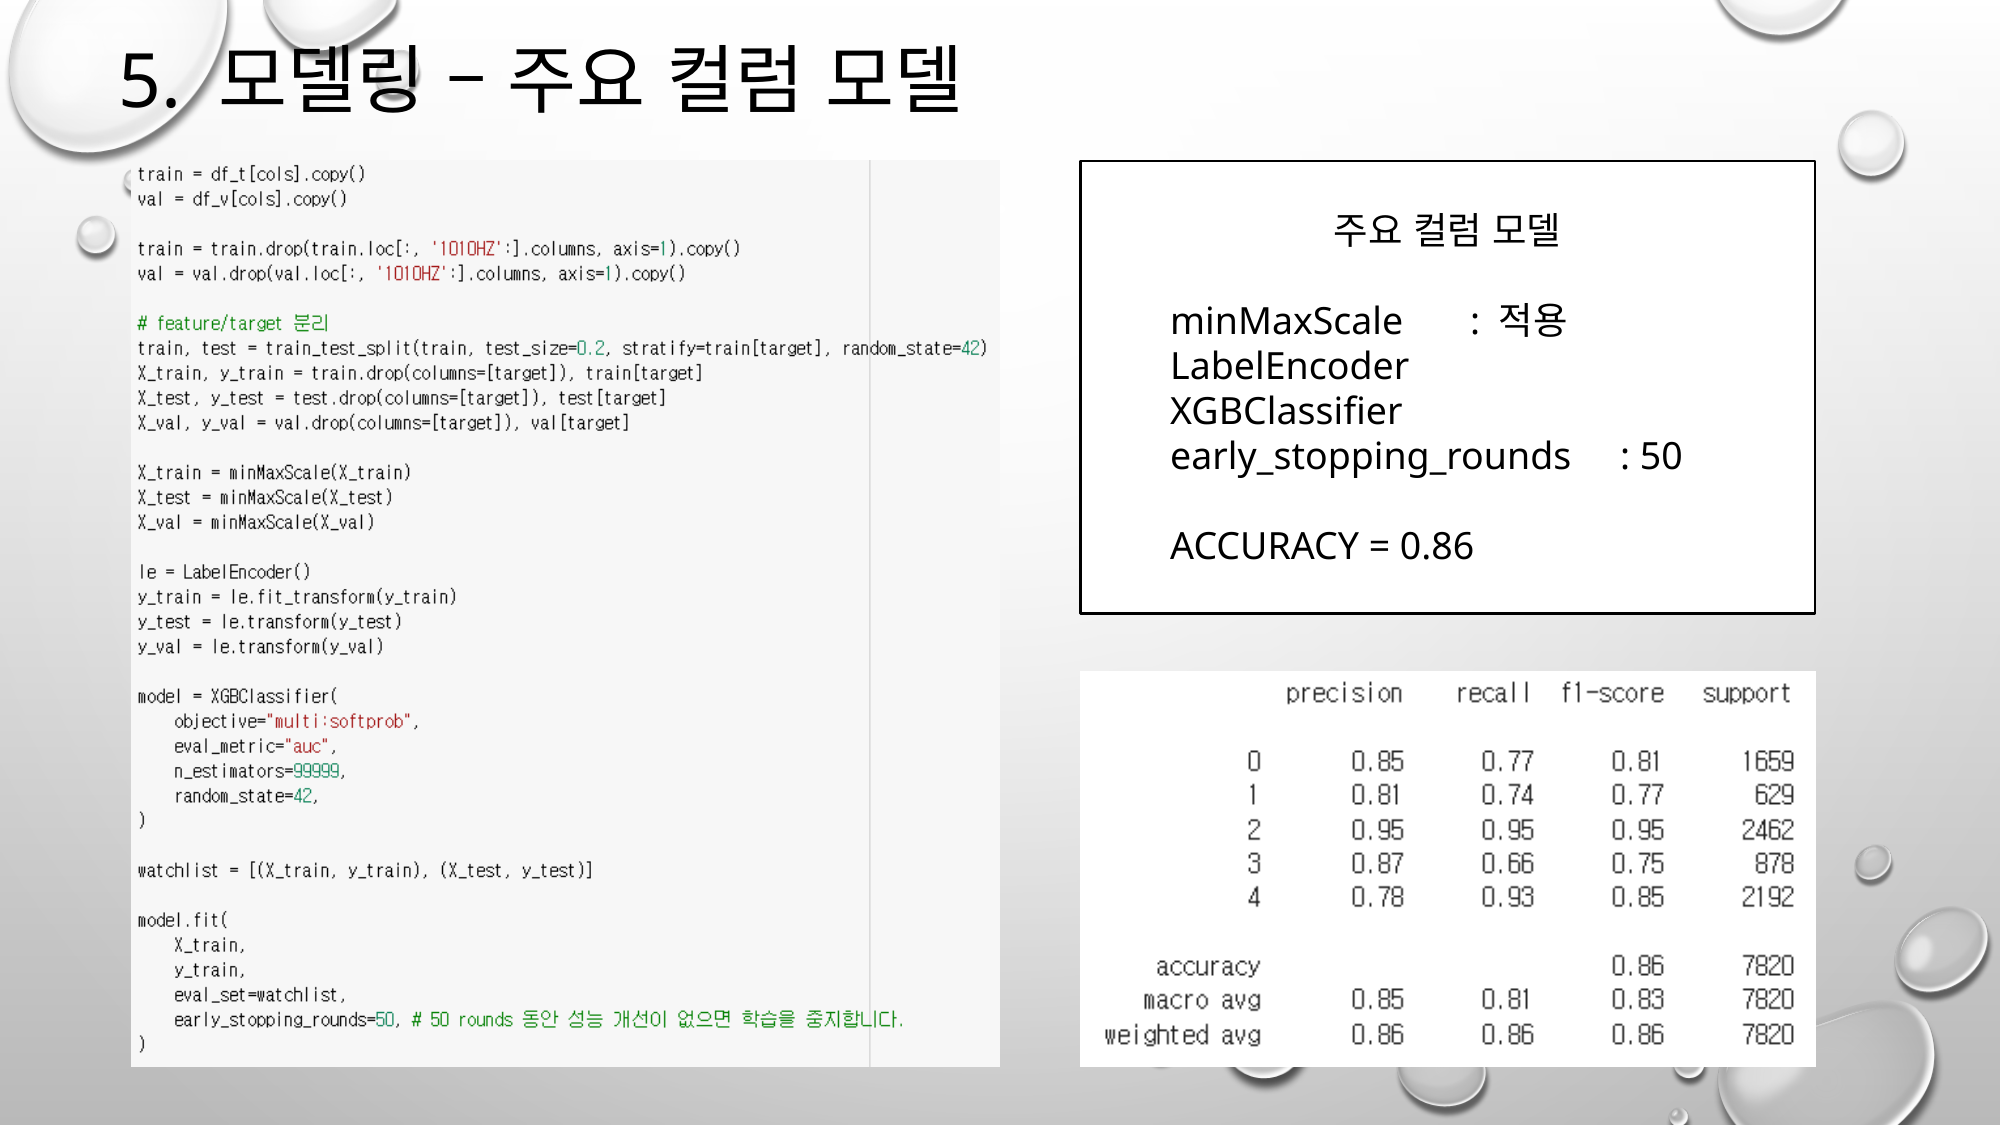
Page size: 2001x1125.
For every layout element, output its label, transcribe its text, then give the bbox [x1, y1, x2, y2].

title 5. 모델링 – 주요 컬럼 모델 [0, 0, 2000, 146]
picture [0, 146, 2000, 1125]
text_box 주요 컬럼 모델 minMaxScale : 적용LabelEncoder XGBClassifier early_stopping_rounds : 50 ACCURACY = 0.86 [1079, 160, 1816, 615]
